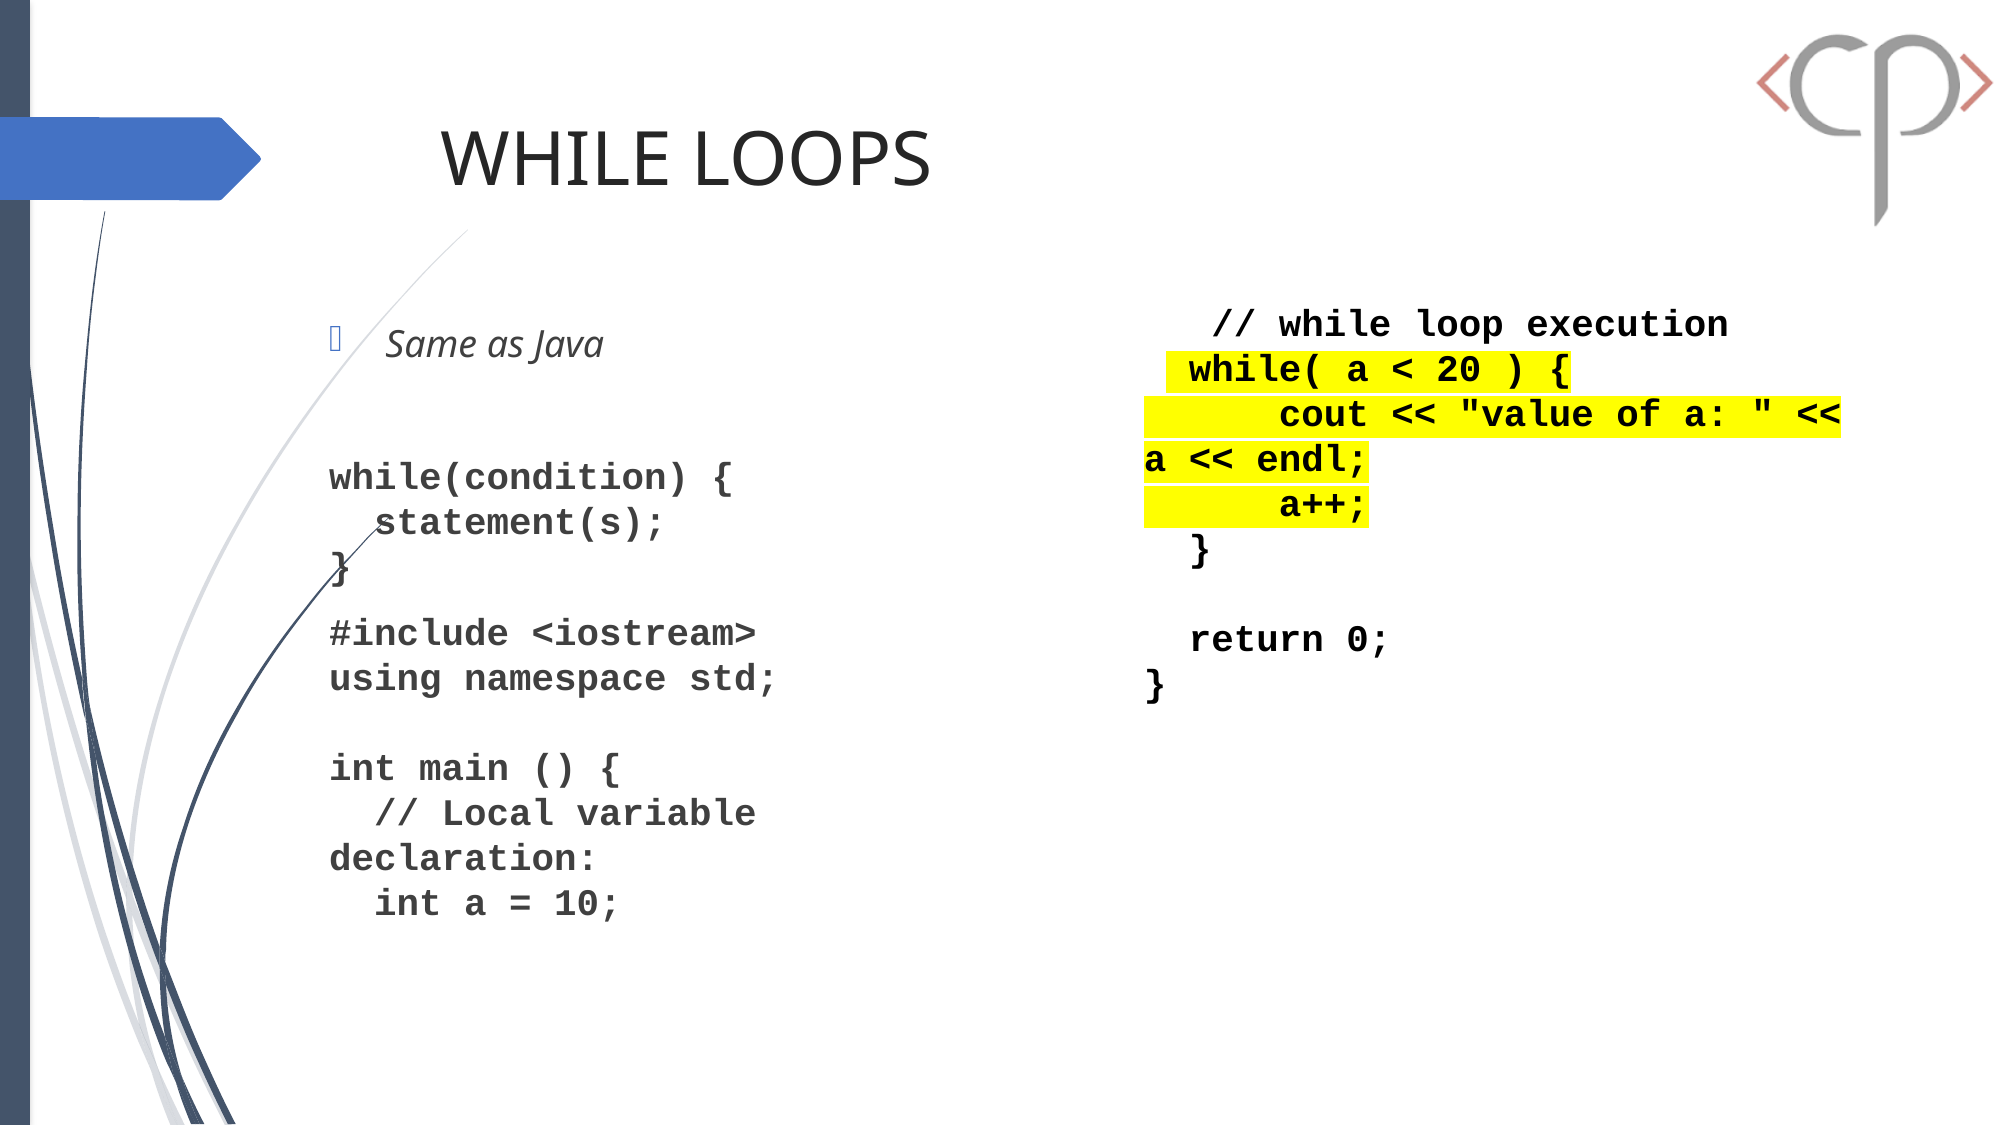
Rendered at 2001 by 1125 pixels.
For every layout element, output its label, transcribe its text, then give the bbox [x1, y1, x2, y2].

list Same as Java while(condition) { statement(s); } #include <iostream> using namespace std; int main () { // Local variable declaration: int a = 10; [314, 312, 961, 933]
text_box // while loop execution while( a < 20 ) { cout << "value of a: " << a << endl; a++; } return 0; } [1128, 292, 1888, 712]
title WHILE LOOPS [425, 102, 1888, 313]
picture [1751, 5, 2000, 254]
